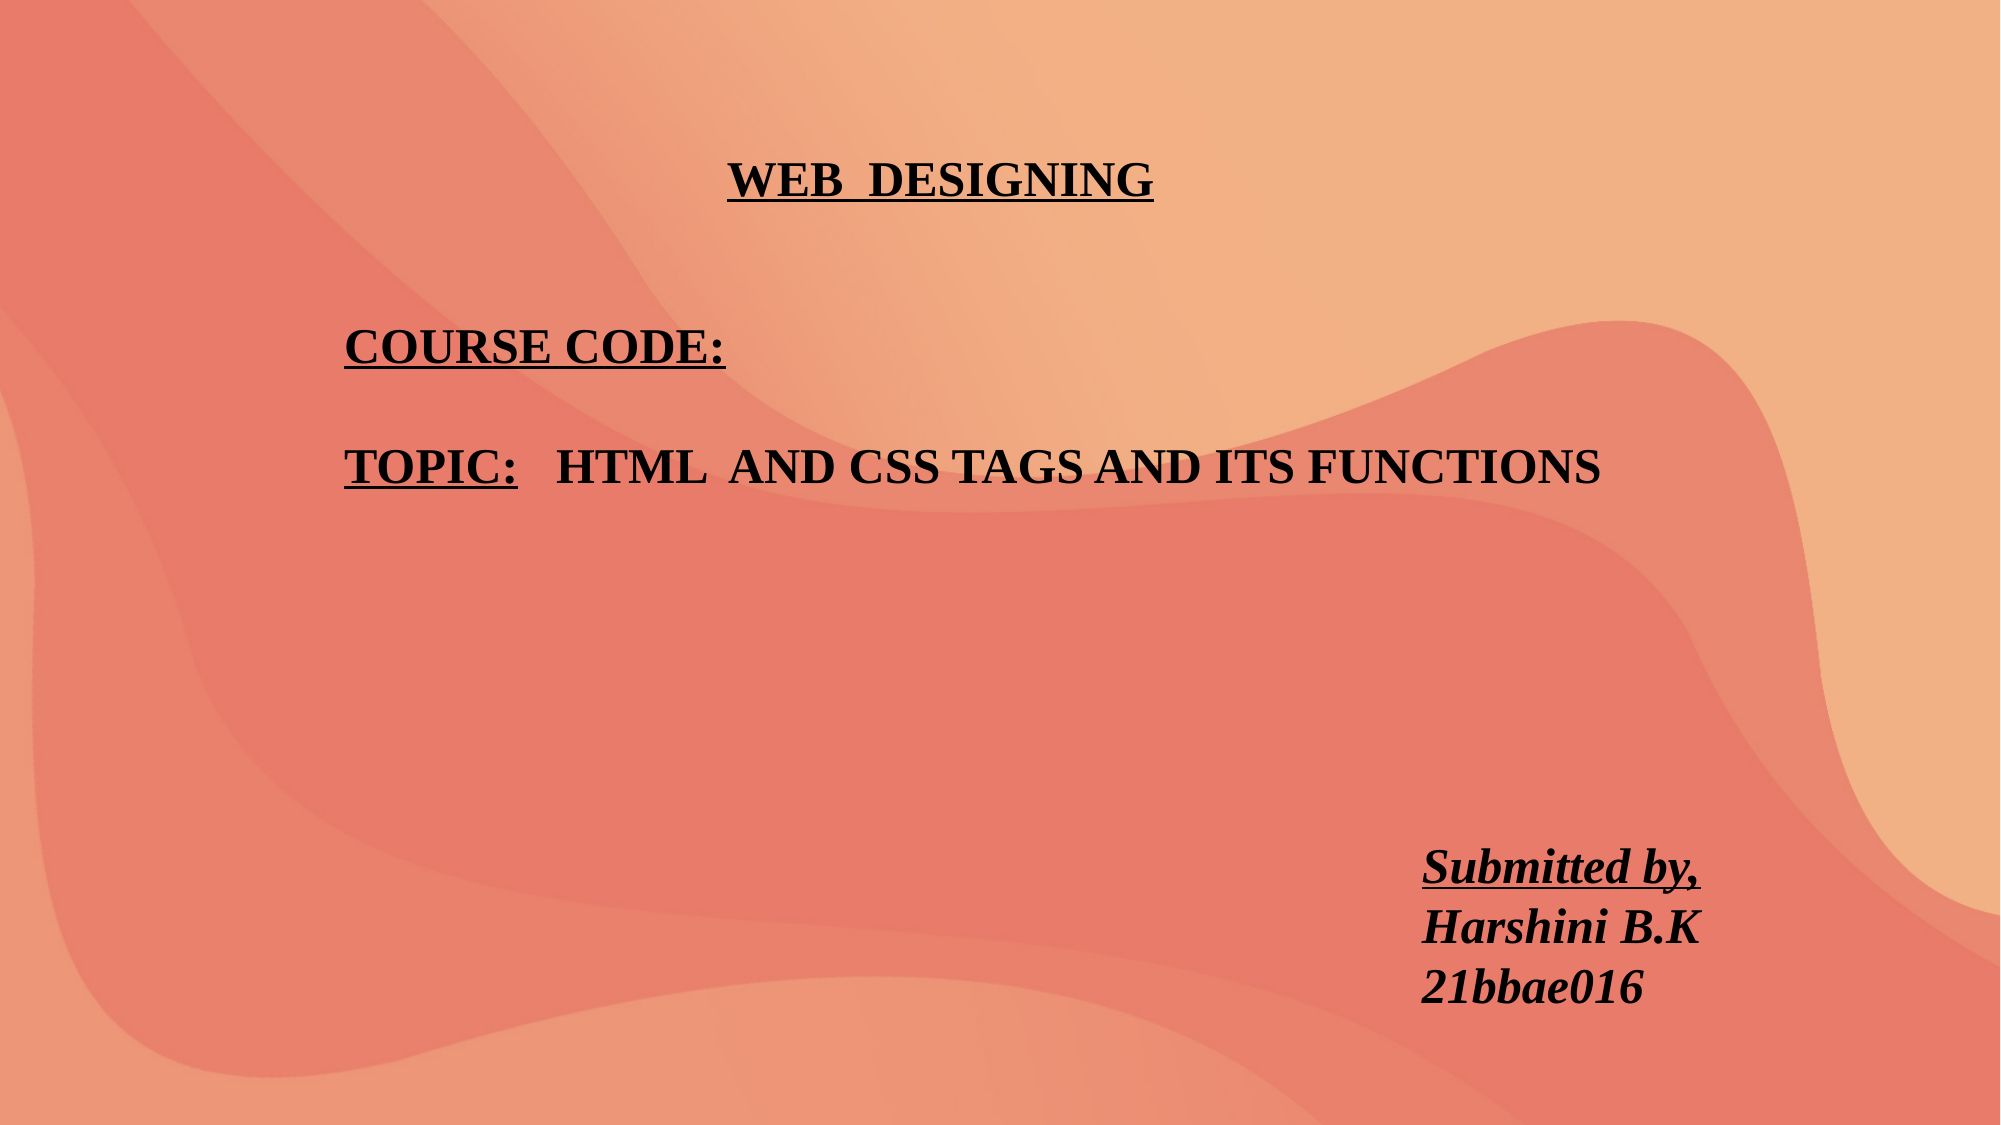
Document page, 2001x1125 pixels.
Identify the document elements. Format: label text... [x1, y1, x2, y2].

text_box COURSE CODE: TOPIC: HTML AND CSS TAGS AND ITS FUNCTIONS [329, 305, 1617, 621]
text_box WEB DESIGNING [712, 138, 1170, 214]
picture [0, 0, 2001, 1125]
text_box Submitted by, Harshini B.K 21bbae016 [1407, 826, 1716, 1022]
